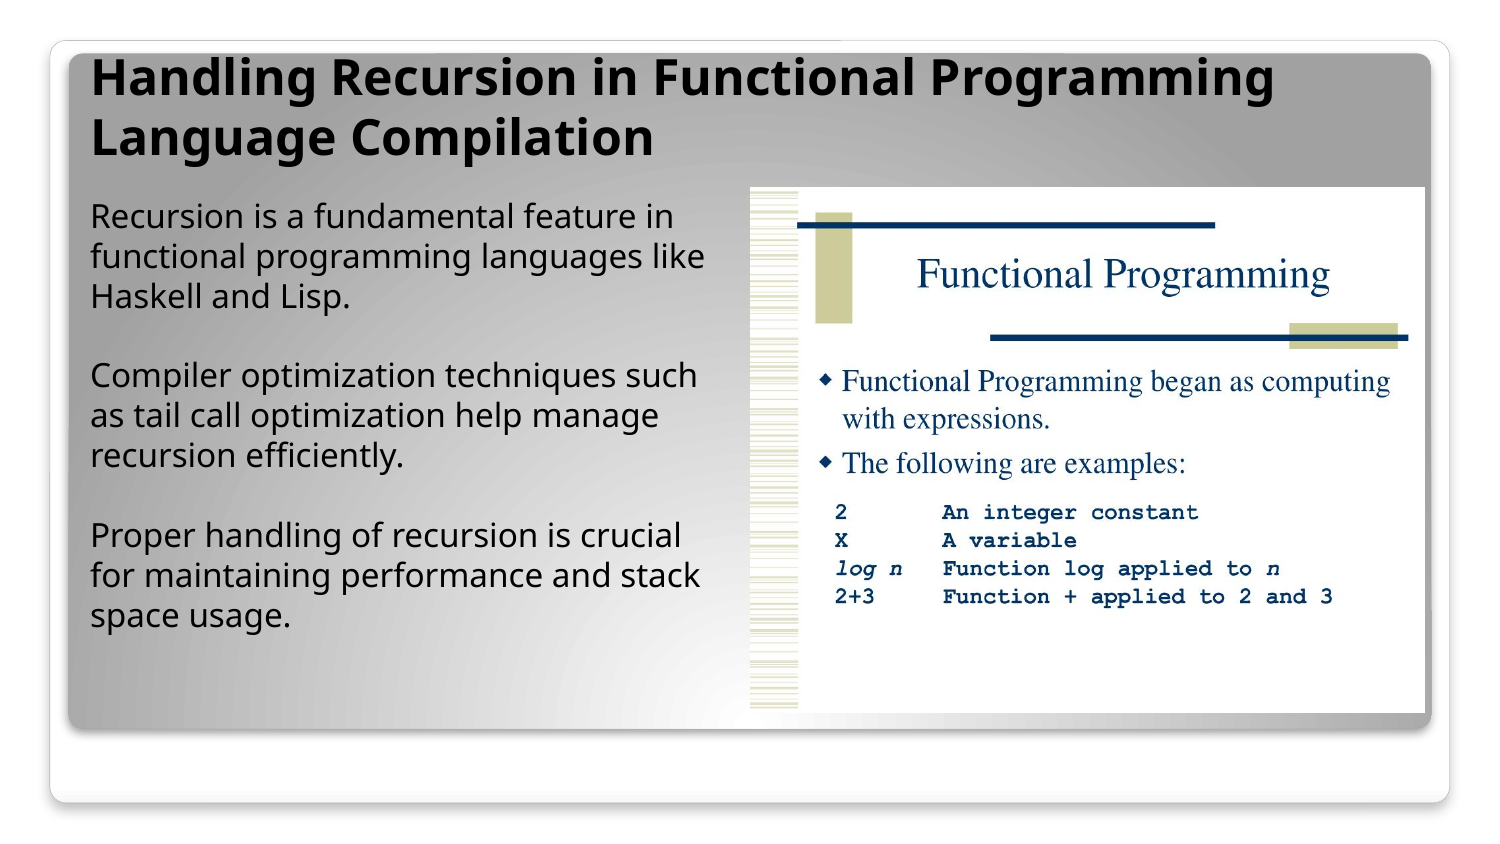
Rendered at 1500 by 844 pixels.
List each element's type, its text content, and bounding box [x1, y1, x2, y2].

text_box Handling Recursion in Functional Programming Language Compilation [74, 37, 1425, 173]
text_box Recursion is a fundamental feature in functional programming languages like Haskell and Lisp. Compiler optimization techniques such as tail call optimization help manage recursion efficiently. Proper handling of recursion is crucial for maintaining performance and stack space usage. [74, 187, 749, 713]
picture [749, 187, 1426, 713]
